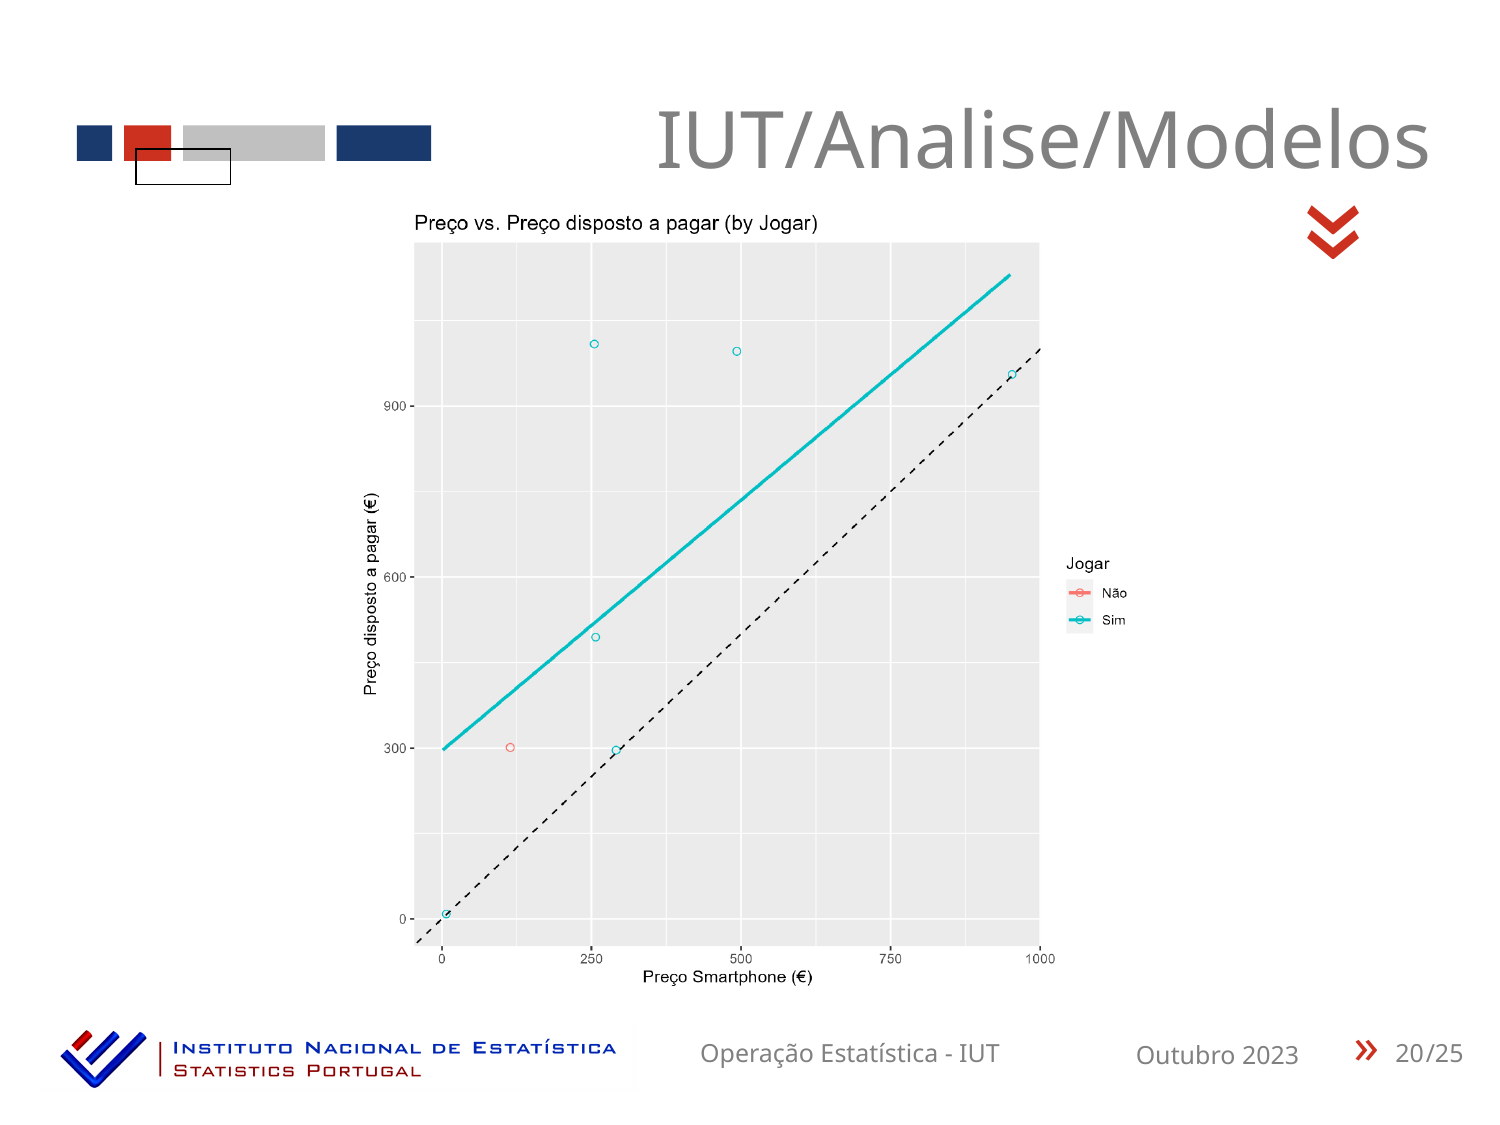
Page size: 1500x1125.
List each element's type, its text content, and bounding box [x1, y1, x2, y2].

text_box « [1234, 207, 1400, 280]
text_box 20 [1380, 1029, 1447, 1075]
picture [41, 1023, 638, 1093]
picture [355, 206, 1144, 995]
text_box IUT/Analise/Modelos [454, 66, 1447, 207]
